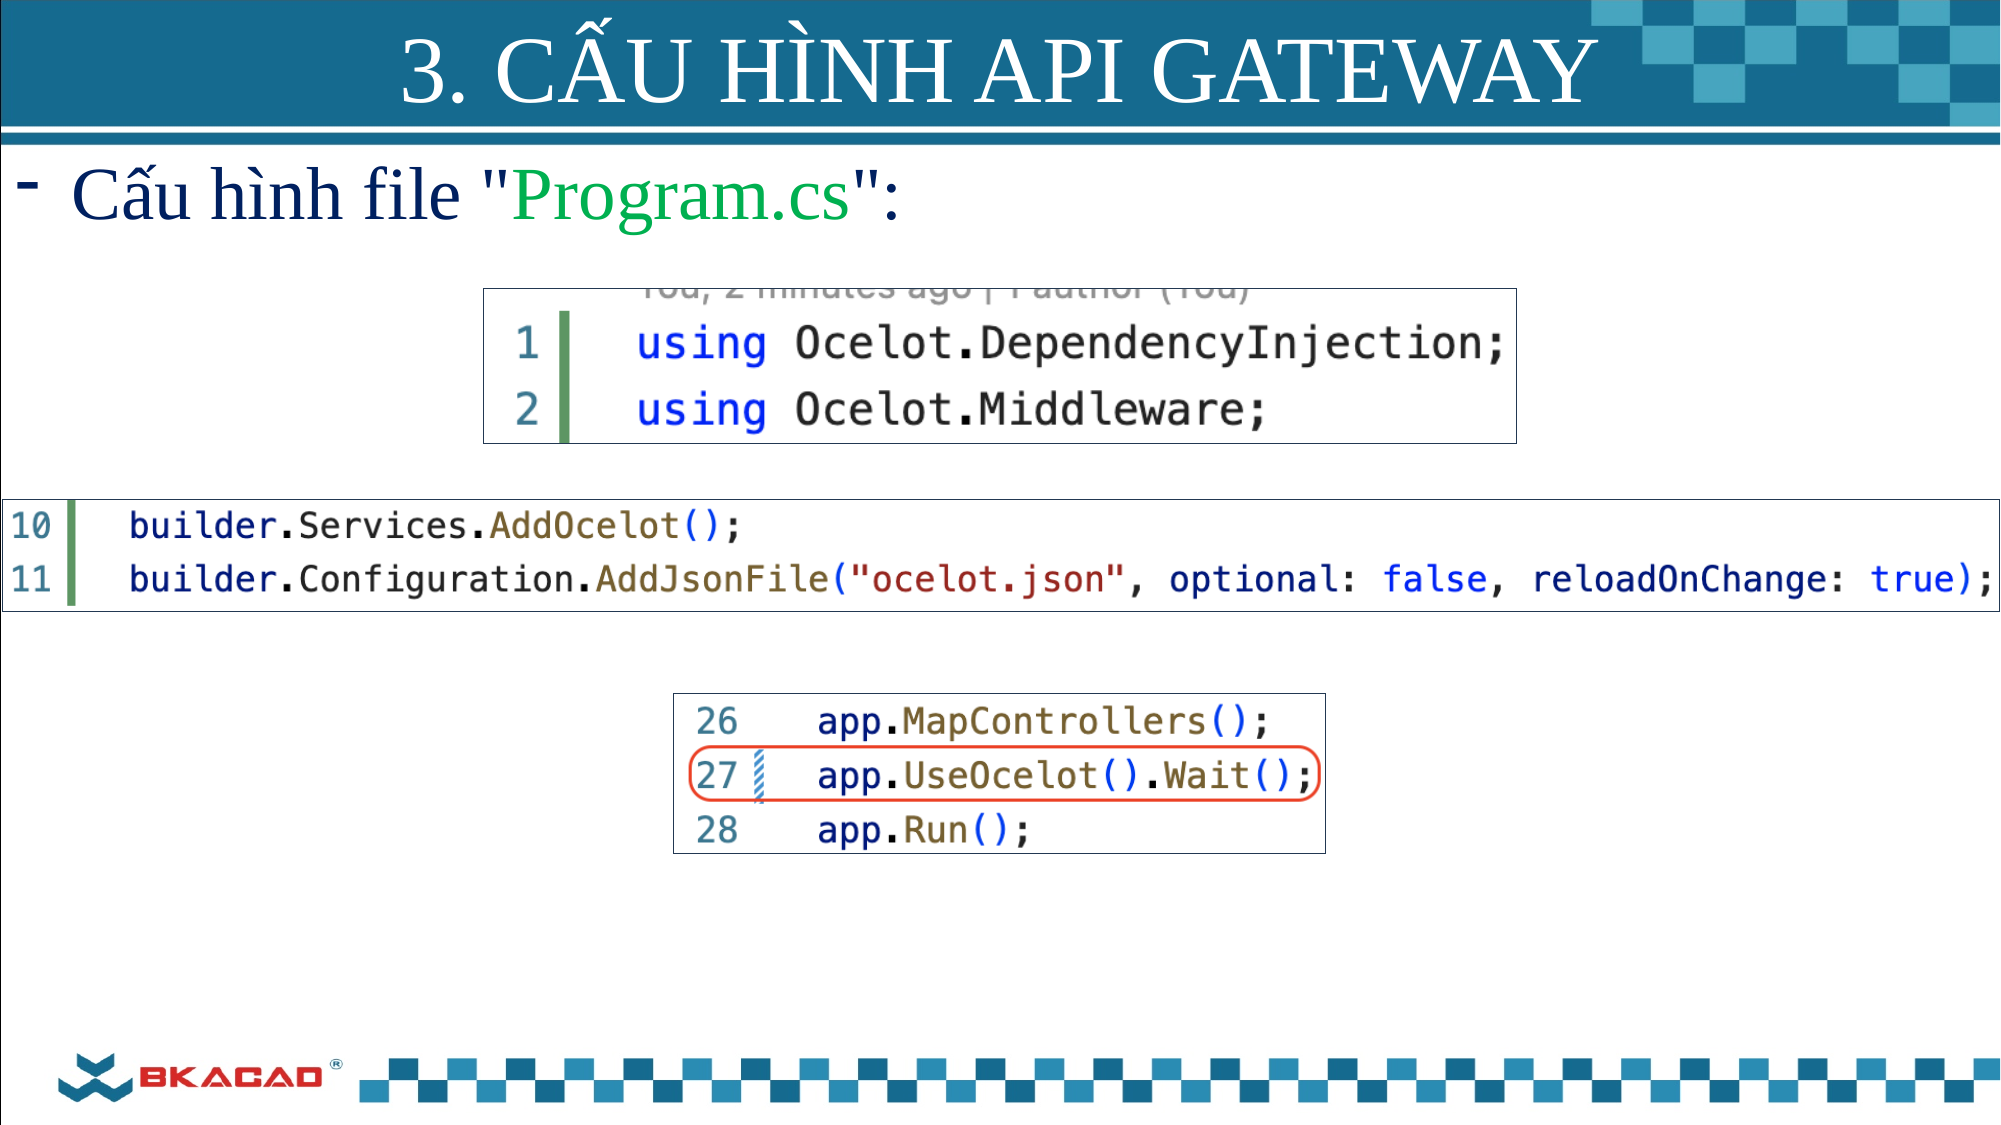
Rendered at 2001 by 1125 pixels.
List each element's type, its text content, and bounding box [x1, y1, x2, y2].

picture [0, 0, 2001, 1125]
list Cấu hình file "Program.cs": [0, 136, 2000, 323]
title 3. CẤU HÌNH API GATEWAY [0, 0, 2000, 130]
